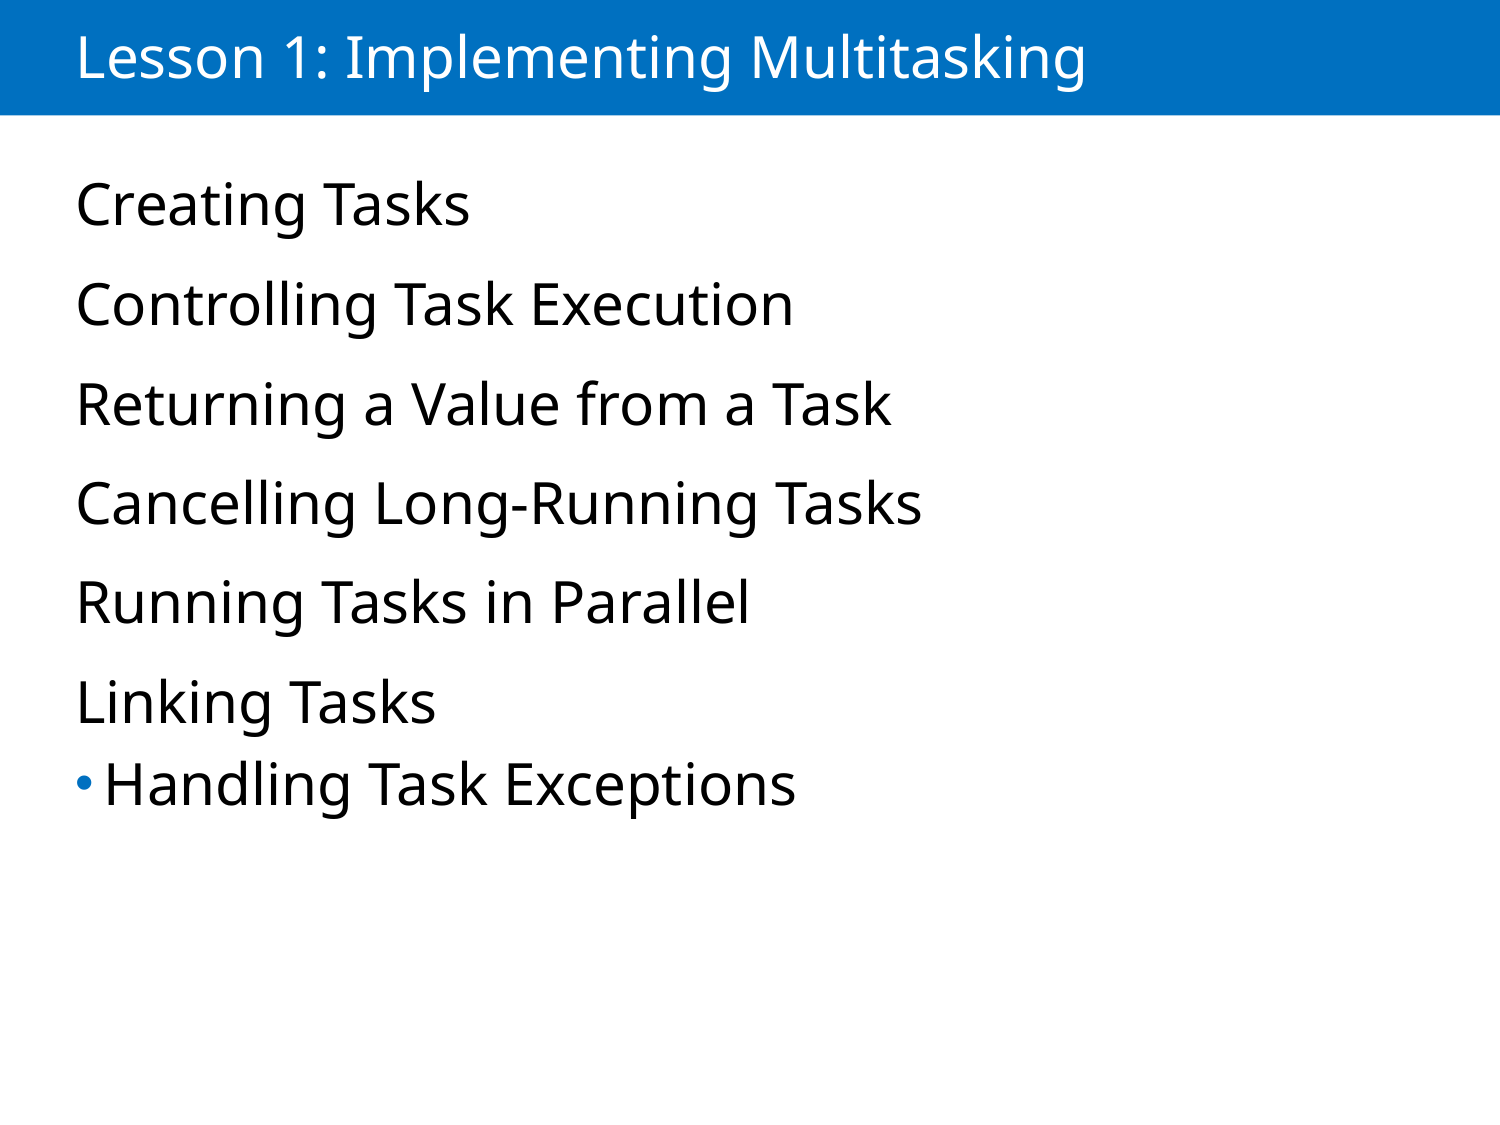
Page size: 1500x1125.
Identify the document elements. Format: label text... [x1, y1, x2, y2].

title Lesson 1: Implementing Multitasking [75, 0, 1351, 122]
list Creating Tasks Controlling Task Execution Returning a Value from a Task Cancelling Long-Running Tasks Running Tasks in Parallel Linking Tasks Handling Task Exceptions [74, 167, 1408, 1013]
